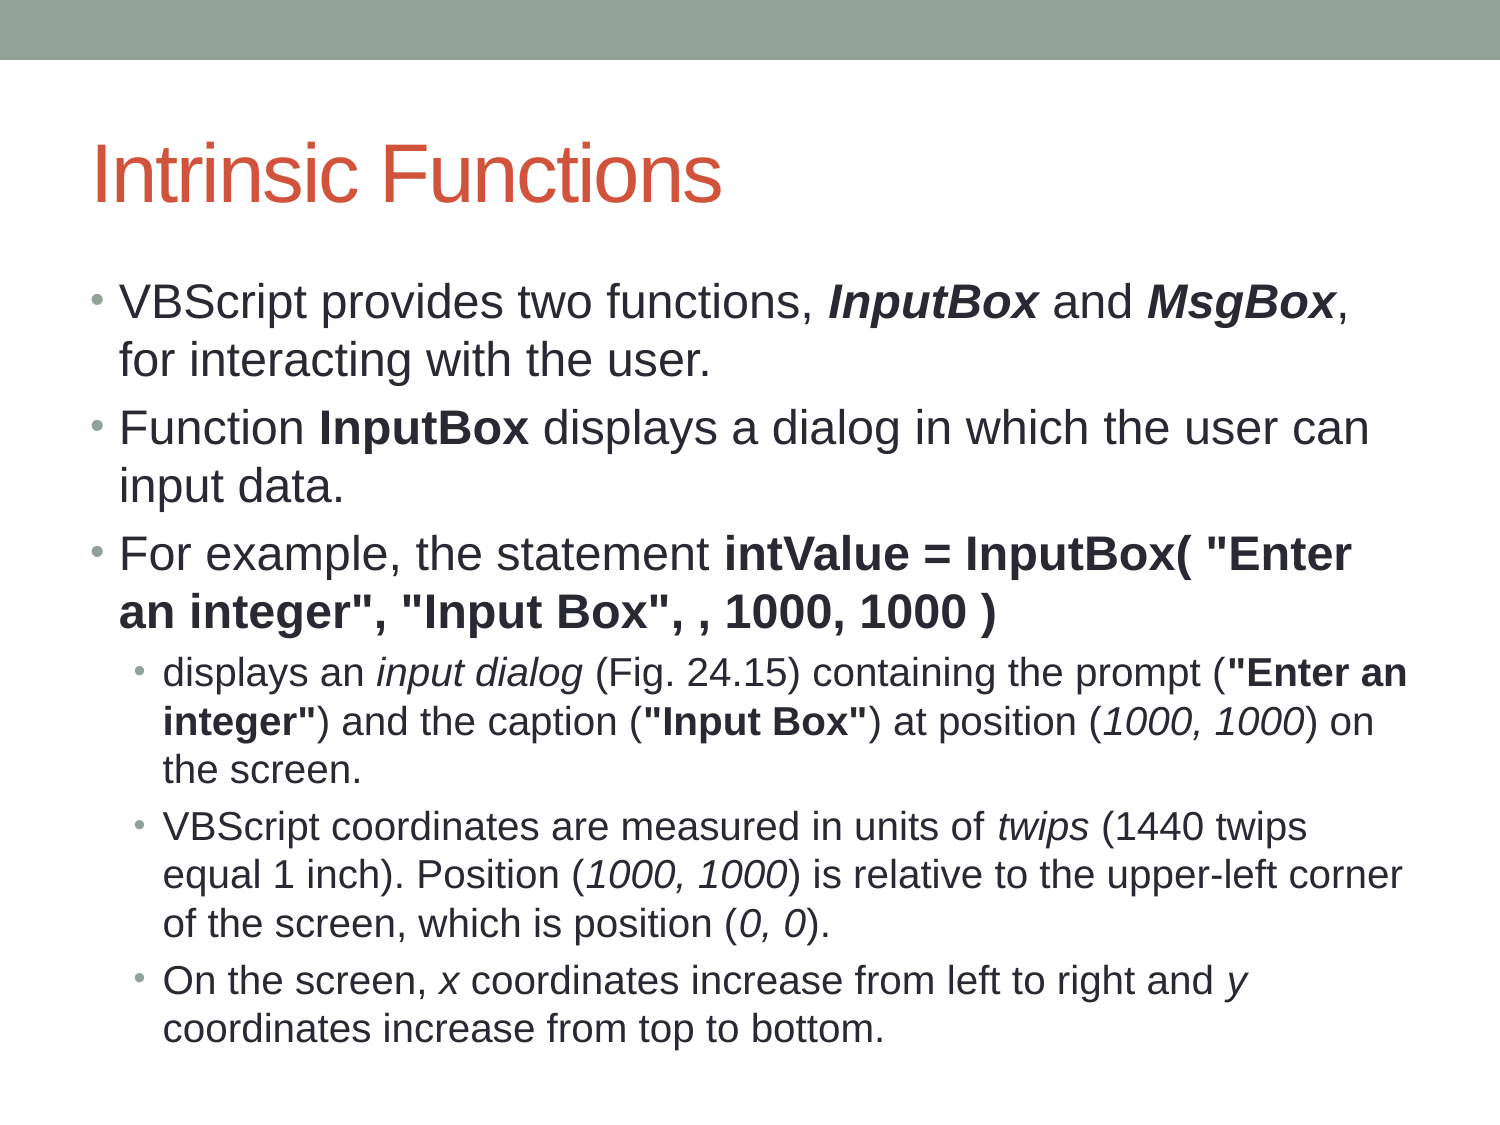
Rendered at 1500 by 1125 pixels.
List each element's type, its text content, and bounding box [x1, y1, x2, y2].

title Intrinsic Functions [75, 87, 1425, 250]
list VBScript provides two functions, InputBox and MsgBox, for interacting with the user. Function InputBox displays a dialog in which the user can input data. For example, the statement intValue = InputBox( "Enter an integer", "Input Box", , 1000, 1000 ) displays an input dialog (Fig. 24.15) containing the prompt ("Enter an integer") and the caption ("Input Box") at position (1000, 1000) on the screen. VBScript coordinates are measured in units of twips (1440 twips equal 1 inch). Position (1000, 1000) is relative to the upper-left corner of the screen, which is position (0, 0). On the screen, x coordinates increase from left to right and y coordinates increase from top to bottom. [75, 262, 1425, 1063]
